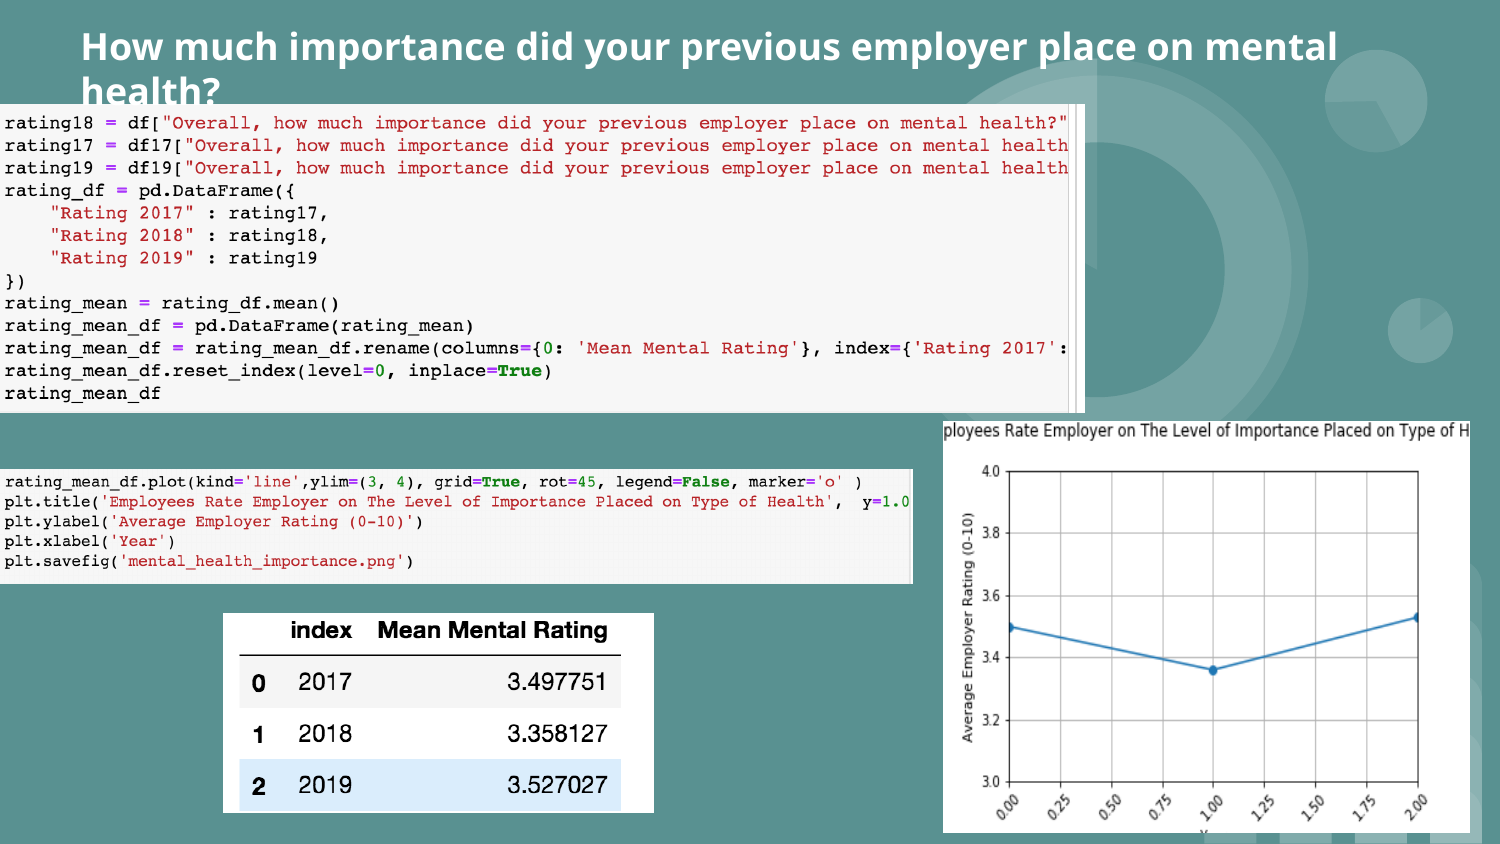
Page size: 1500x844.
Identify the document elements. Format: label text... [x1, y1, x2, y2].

picture [943, 421, 1470, 834]
picture [0, 104, 1086, 413]
picture [0, 469, 913, 584]
picture [223, 613, 654, 814]
text_box How much importance did your previous employer place on mental health? [65, 7, 1478, 96]
